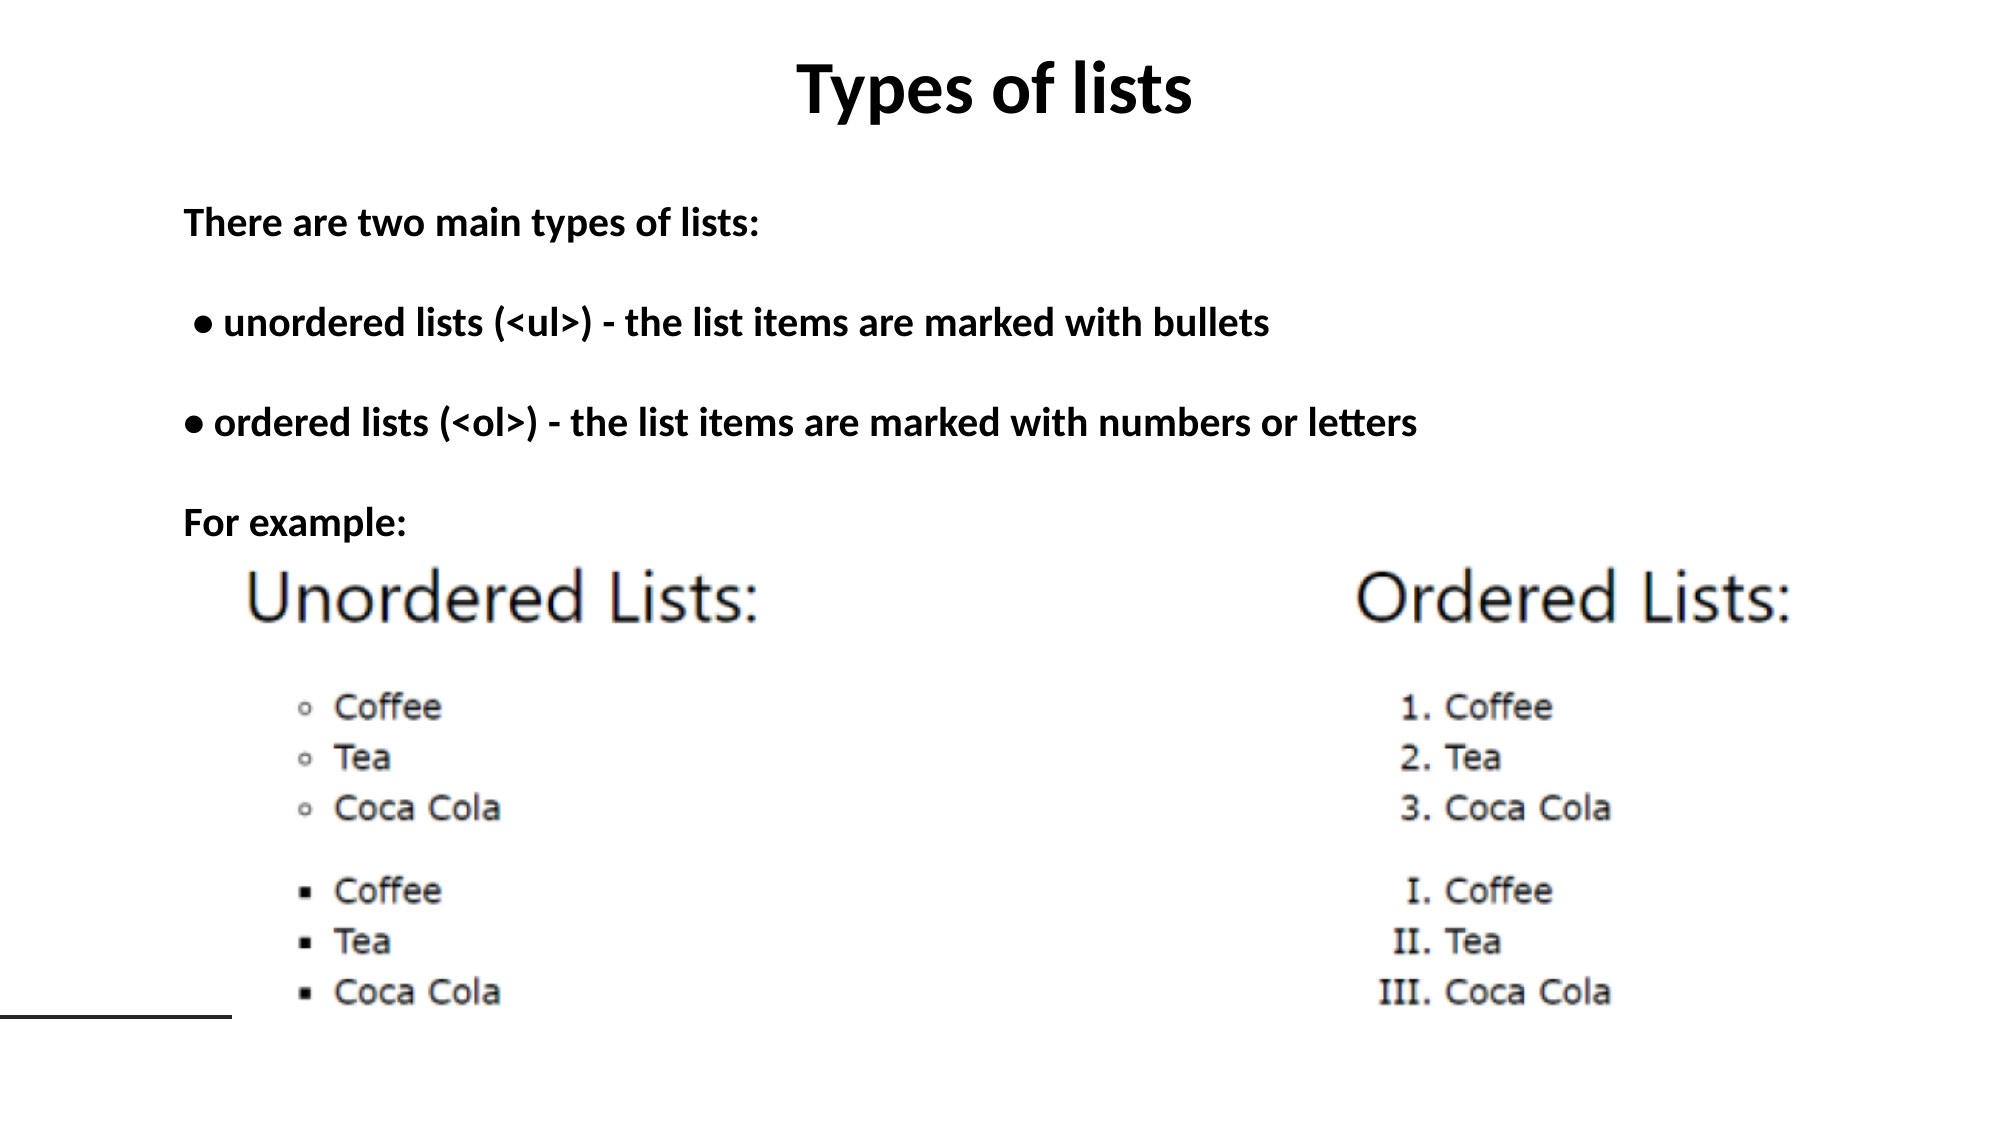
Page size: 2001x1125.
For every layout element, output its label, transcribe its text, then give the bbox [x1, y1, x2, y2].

text_box There are two main types of lists: • unordered lists (<ul>) - the list items are marked with bullets • ordered lists (<ol>) - the list items are marked with numbers or letters For example: [168, 137, 1786, 553]
text_box Types of lists [781, 31, 1210, 137]
picture [232, 549, 1815, 1032]
